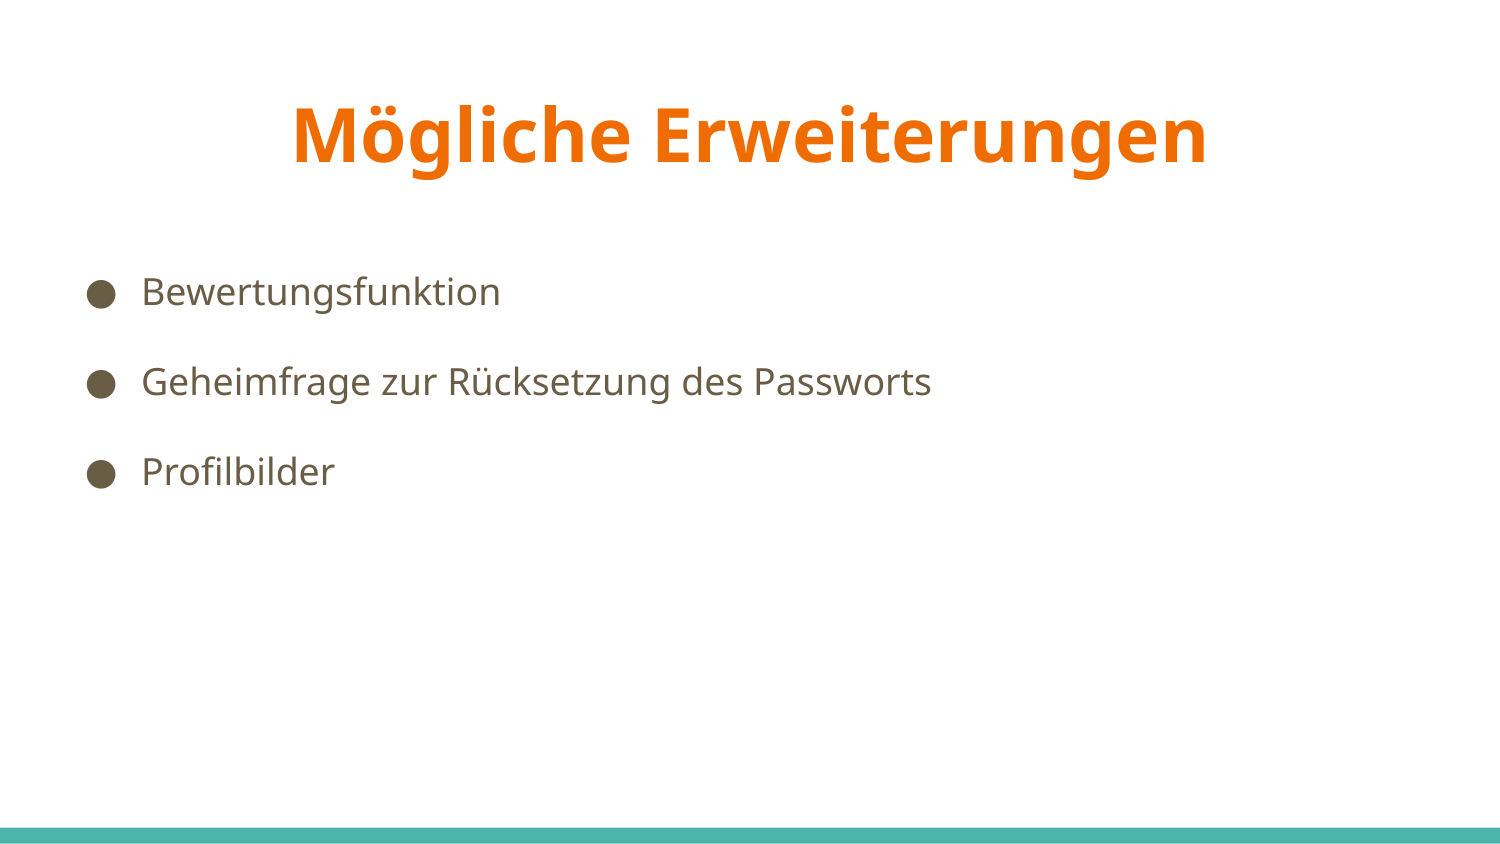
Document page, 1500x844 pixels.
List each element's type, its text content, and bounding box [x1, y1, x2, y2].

title Mögliche Erweiterungen [51, 72, 1449, 189]
list Bewertungsfunktion Geheimfrage zur Rücksetzung des Passworts Profilbilder [51, 207, 1449, 750]
